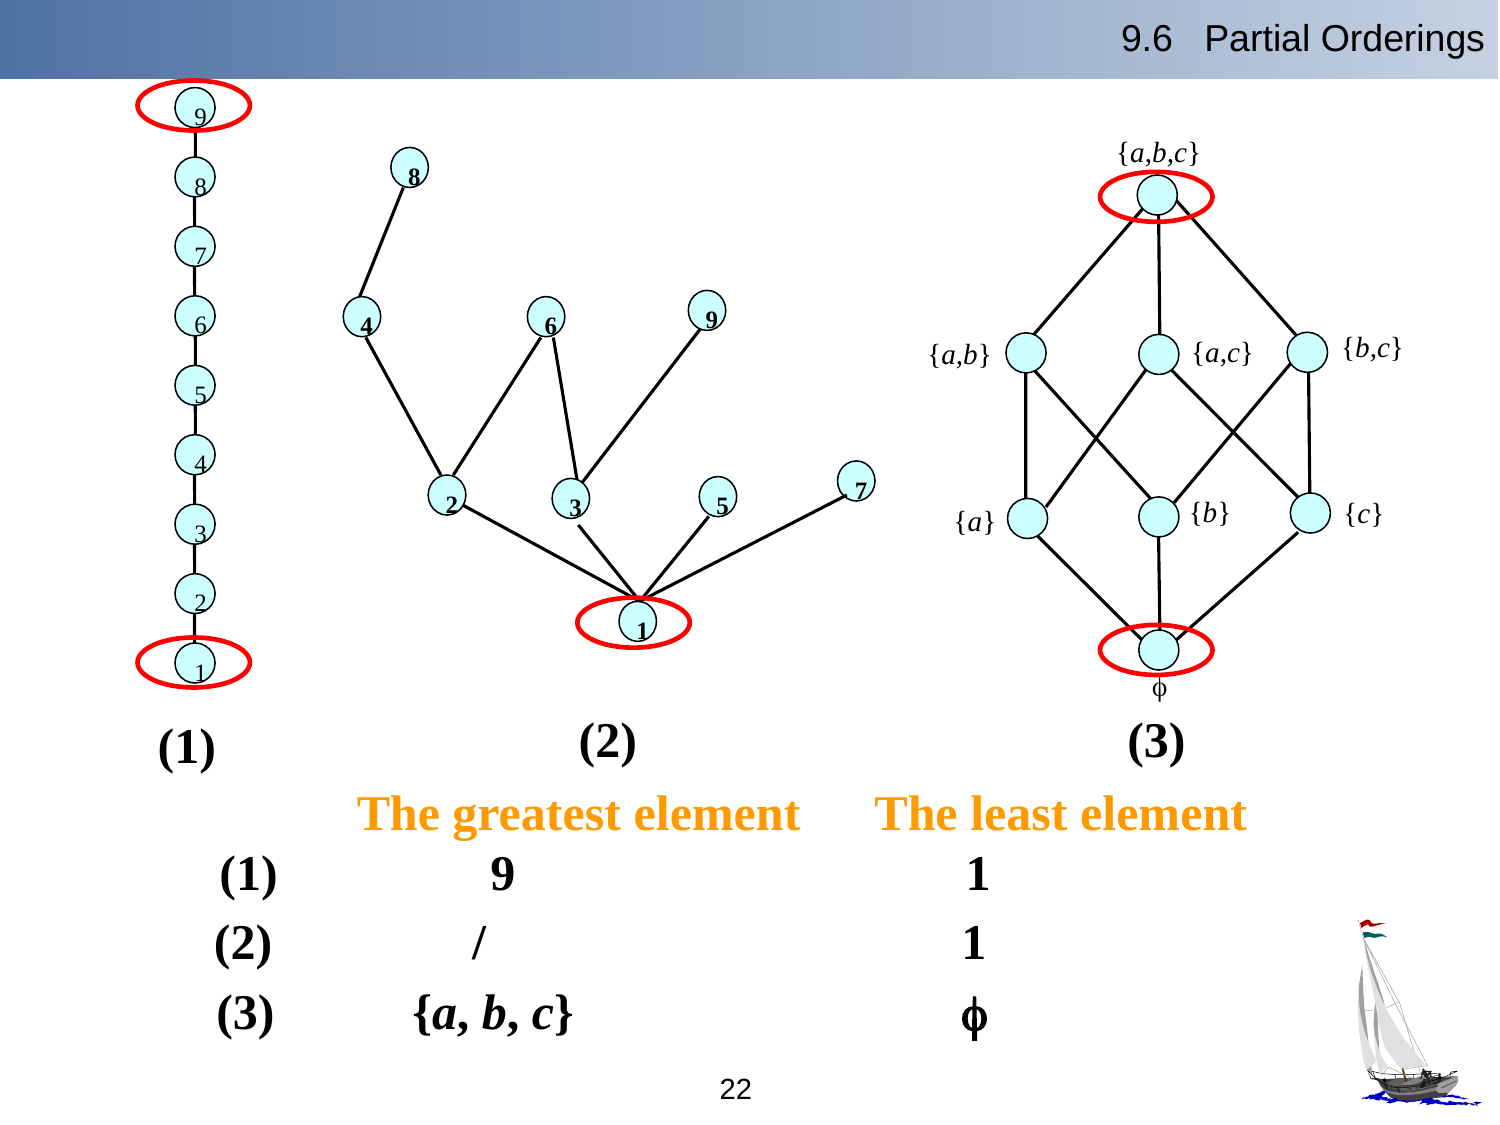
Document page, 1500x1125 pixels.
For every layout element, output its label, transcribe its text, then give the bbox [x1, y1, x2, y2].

text_box 9.6 Partial Orderings [787, 6, 1500, 66]
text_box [174, 87, 216, 684]
text_box (2) [564, 699, 689, 775]
text_box (3) [1112, 735, 1238, 775]
text_box [137, 80, 250, 128]
text_box (2) / 1 [199, 902, 1225, 972]
text_box The greatest element The least element (1) 9 1 [117, 773, 1455, 909]
text_box (1) [142, 706, 268, 781]
text_box [137, 640, 169, 685]
picture [0, 0, 1500, 79]
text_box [342, 147, 876, 642]
text_box (3) {a, b, c}  [0, 972, 1314, 1048]
text_box [220, 640, 250, 685]
slide_number 22 [666, 1049, 768, 1125]
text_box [912, 125, 1421, 726]
